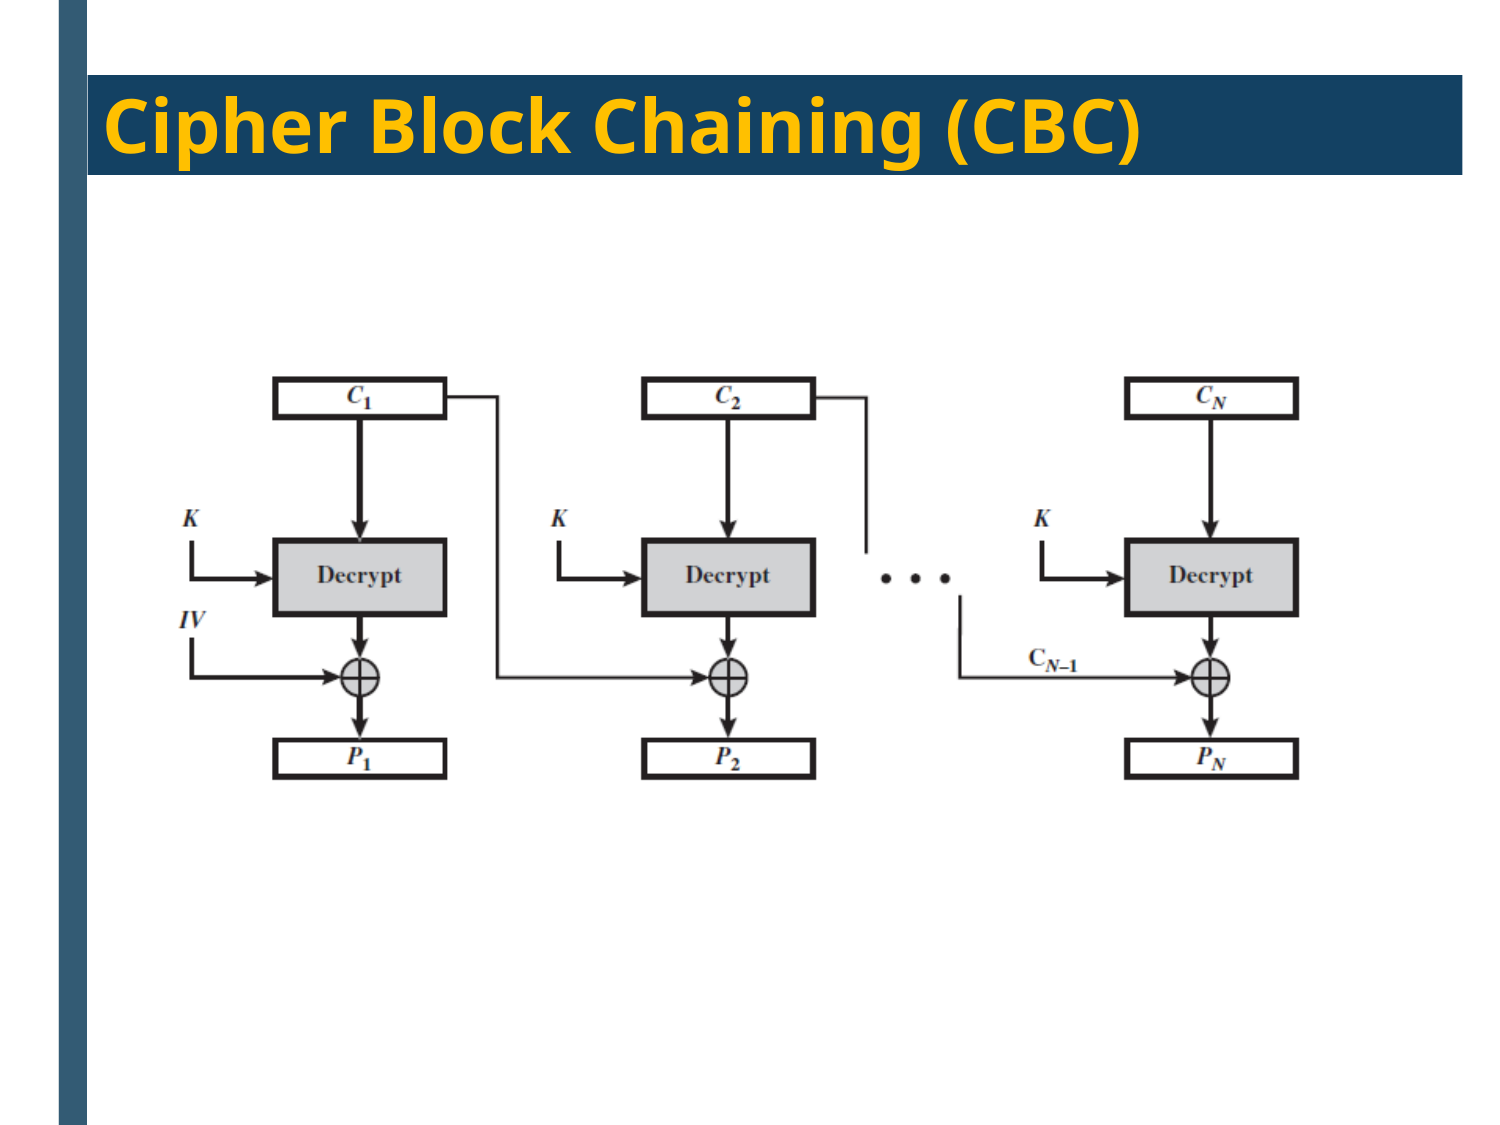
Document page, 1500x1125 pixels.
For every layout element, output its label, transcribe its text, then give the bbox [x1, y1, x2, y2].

text_box Cipher Block Chaining (CBC) [87, 75, 1463, 175]
picture [160, 360, 1340, 788]
list Proses Dekripsi [168, 375, 1351, 963]
